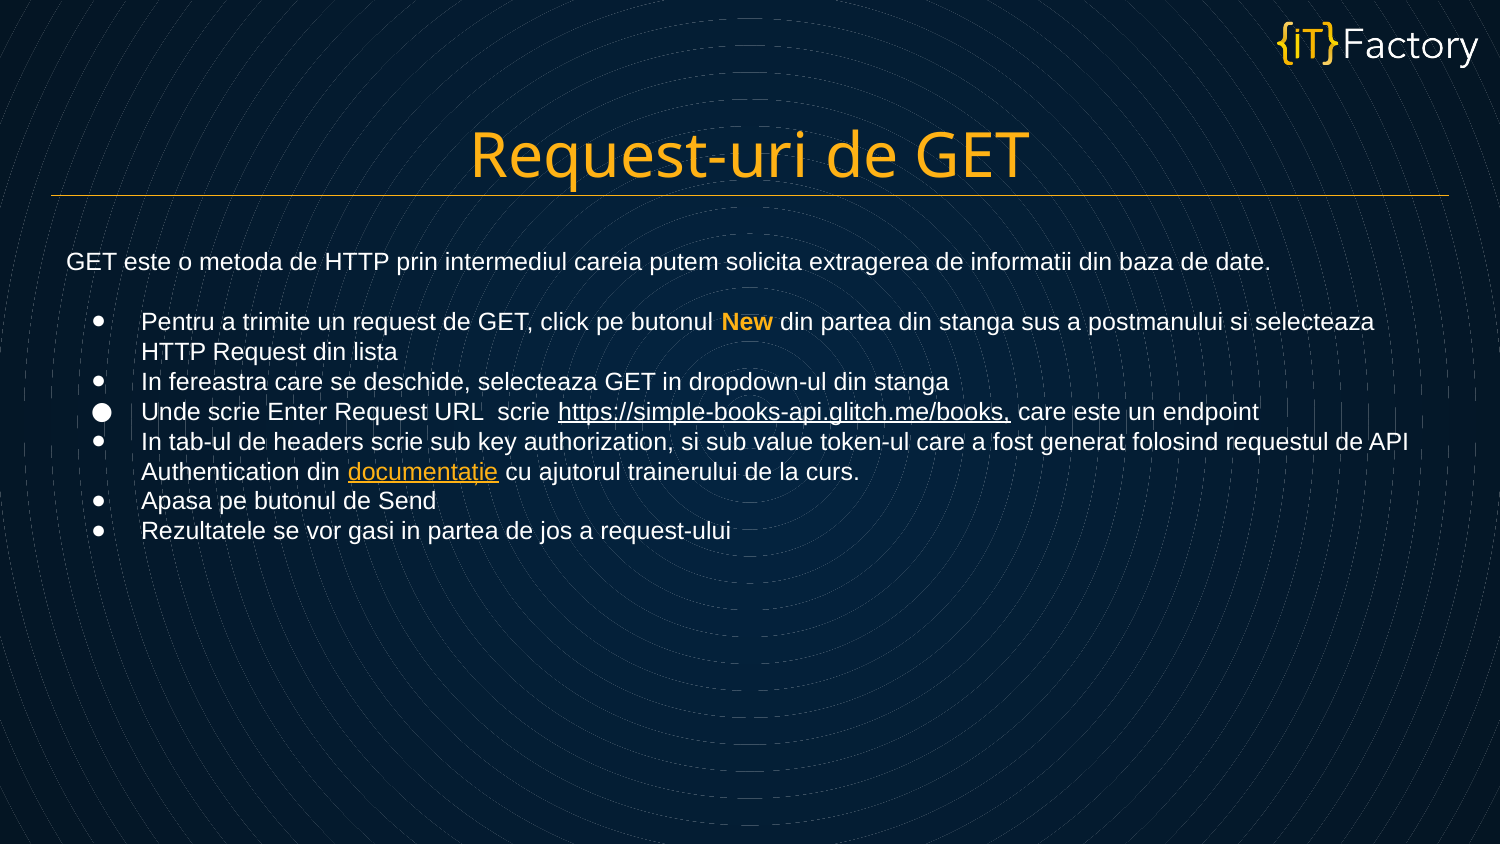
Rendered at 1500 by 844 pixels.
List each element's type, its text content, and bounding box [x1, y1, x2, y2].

title Request-uri de GET [51, 202, 1449, 206]
picture [1277, 16, 1479, 73]
text_box GET este o metoda de HTTP prin intermediul careia putem solicita extragerea de informatii din baza de date. Pentru a trimite un request de GET, click pe butonul New din partea din stanga sus a postmanului si selecteaza HTTP Request din lista In fereastra care se deschide, selecteaza GET in dropdown-ul din stanga Unde scrie Enter Request URL scrie https://simple-books-api.glitch.me/books, care este un endpoint In tab-ul de headers scrie sub key authorization, si sub value token-ul care a fost generat folosind requestul de API Authentication din documentație cu ajutorul trainerului de la curs. Apasa pe butonul de Send Rezultatele se vor gasi in partea de jos a request-ului [51, 230, 1449, 560]
title Request-uri de GET [51, 105, 1449, 195]
